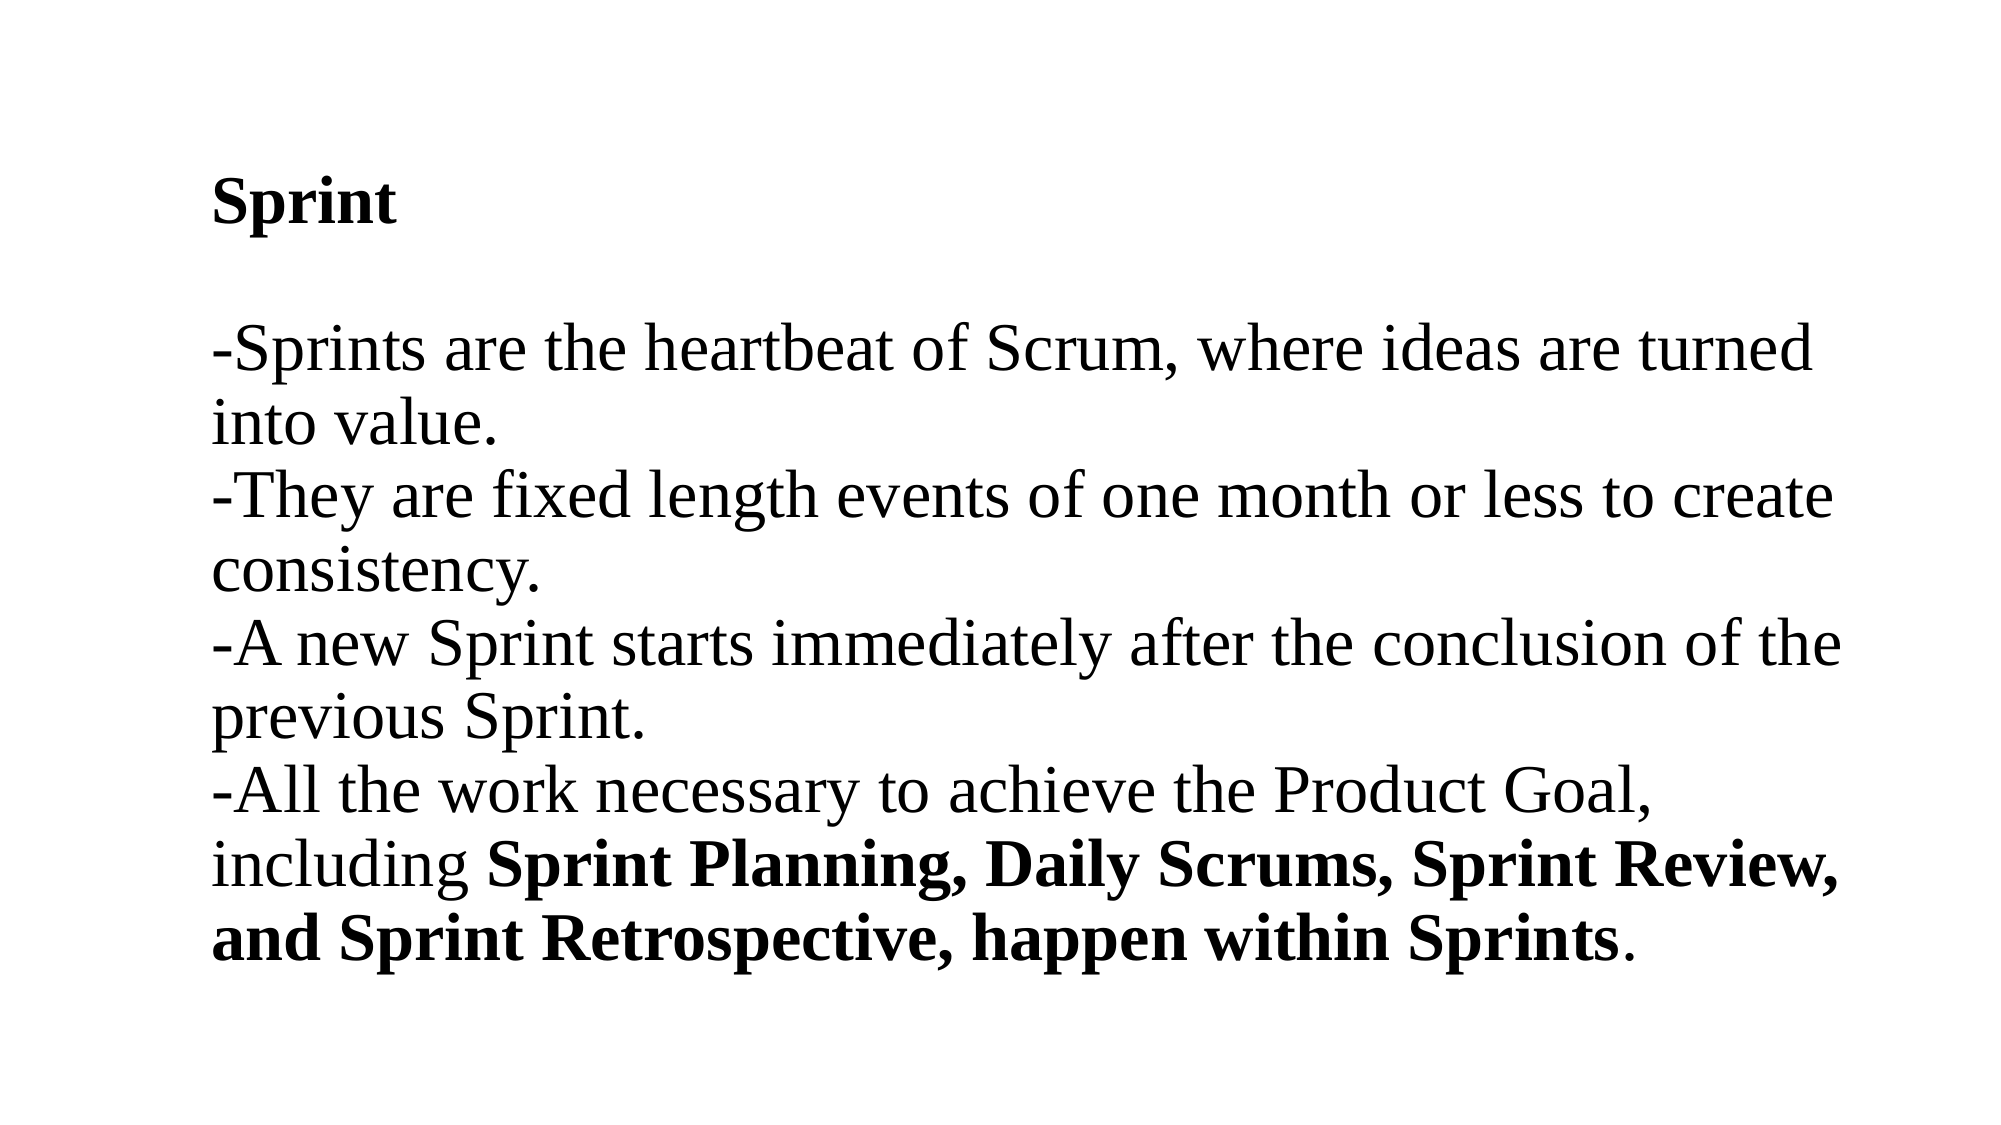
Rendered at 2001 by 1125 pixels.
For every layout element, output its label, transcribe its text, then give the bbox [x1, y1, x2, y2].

title Sprint -Sprints are the heartbeat of Scrum, where ideas are turned into value. -They are fixed length events of one month or less to create consistency. -A new Sprint starts immediately after the conclusion of the previous Sprint. -All the work necessary to achieve the Product Goal, including Sprint Planning, Daily Scrums, Sprint Review, and Sprint Retrospective, happen within Sprints. [196, 75, 1922, 1081]
